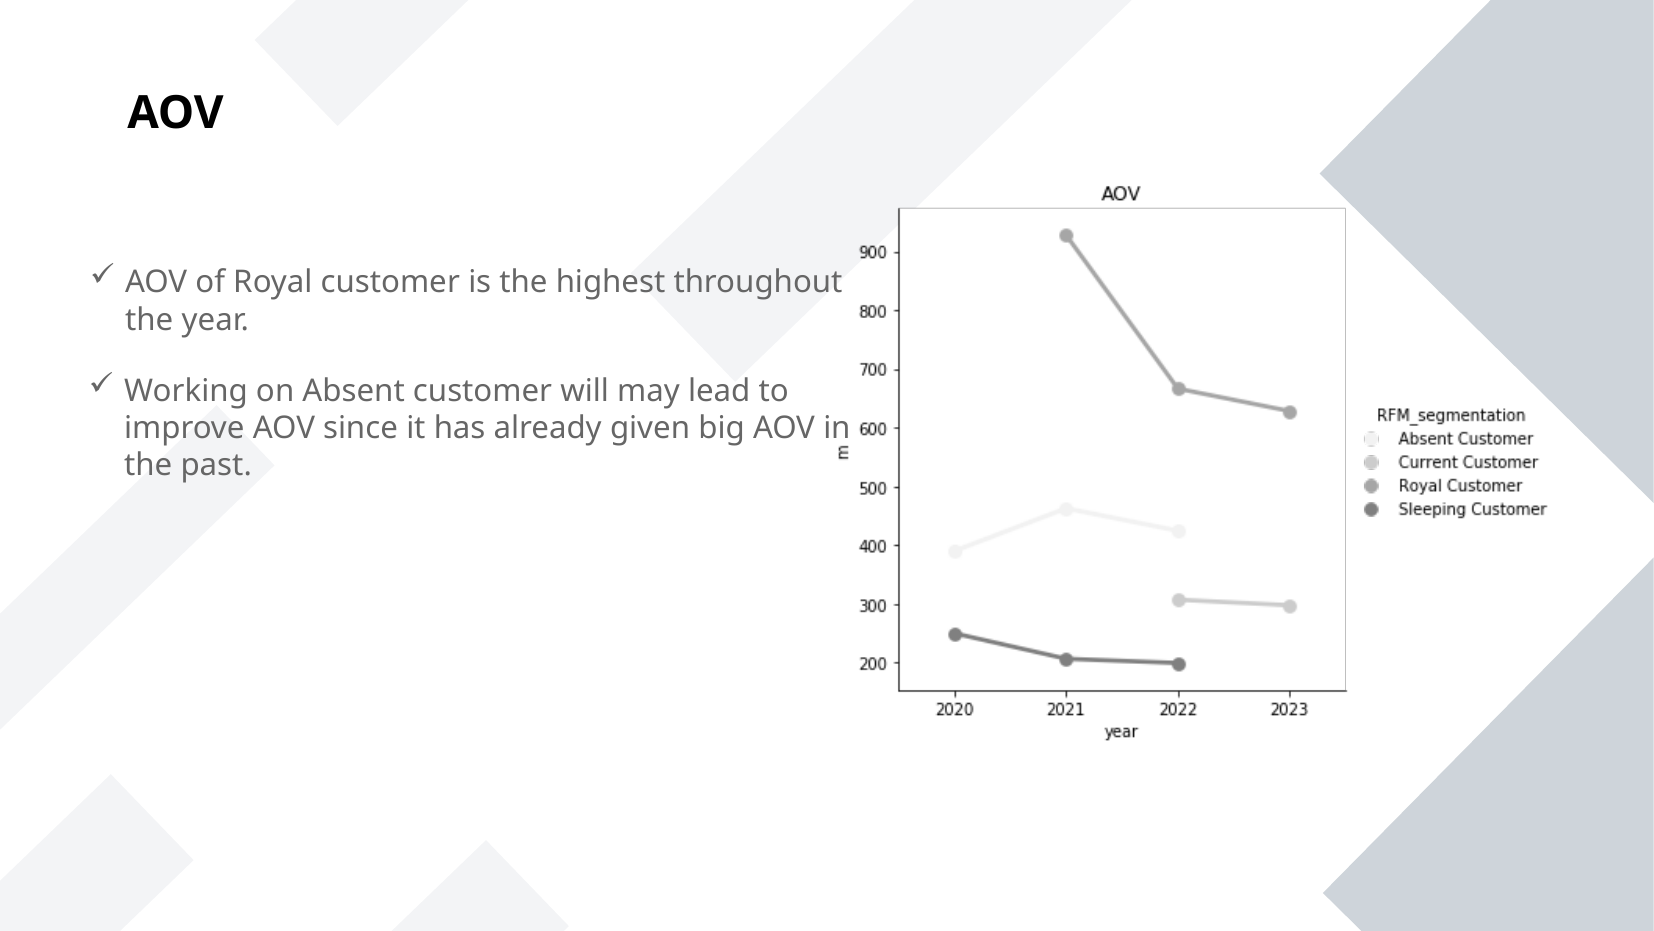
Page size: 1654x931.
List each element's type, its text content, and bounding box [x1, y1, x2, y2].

text_box AOV [112, 75, 697, 152]
picture [824, 174, 1560, 750]
text_box AOV of Royal customer is the highest throughout the year. [75, 253, 824, 362]
text_box Working on Absent customer will may lead to improve AOV since it has already given big AOV in the past. [73, 362, 824, 484]
